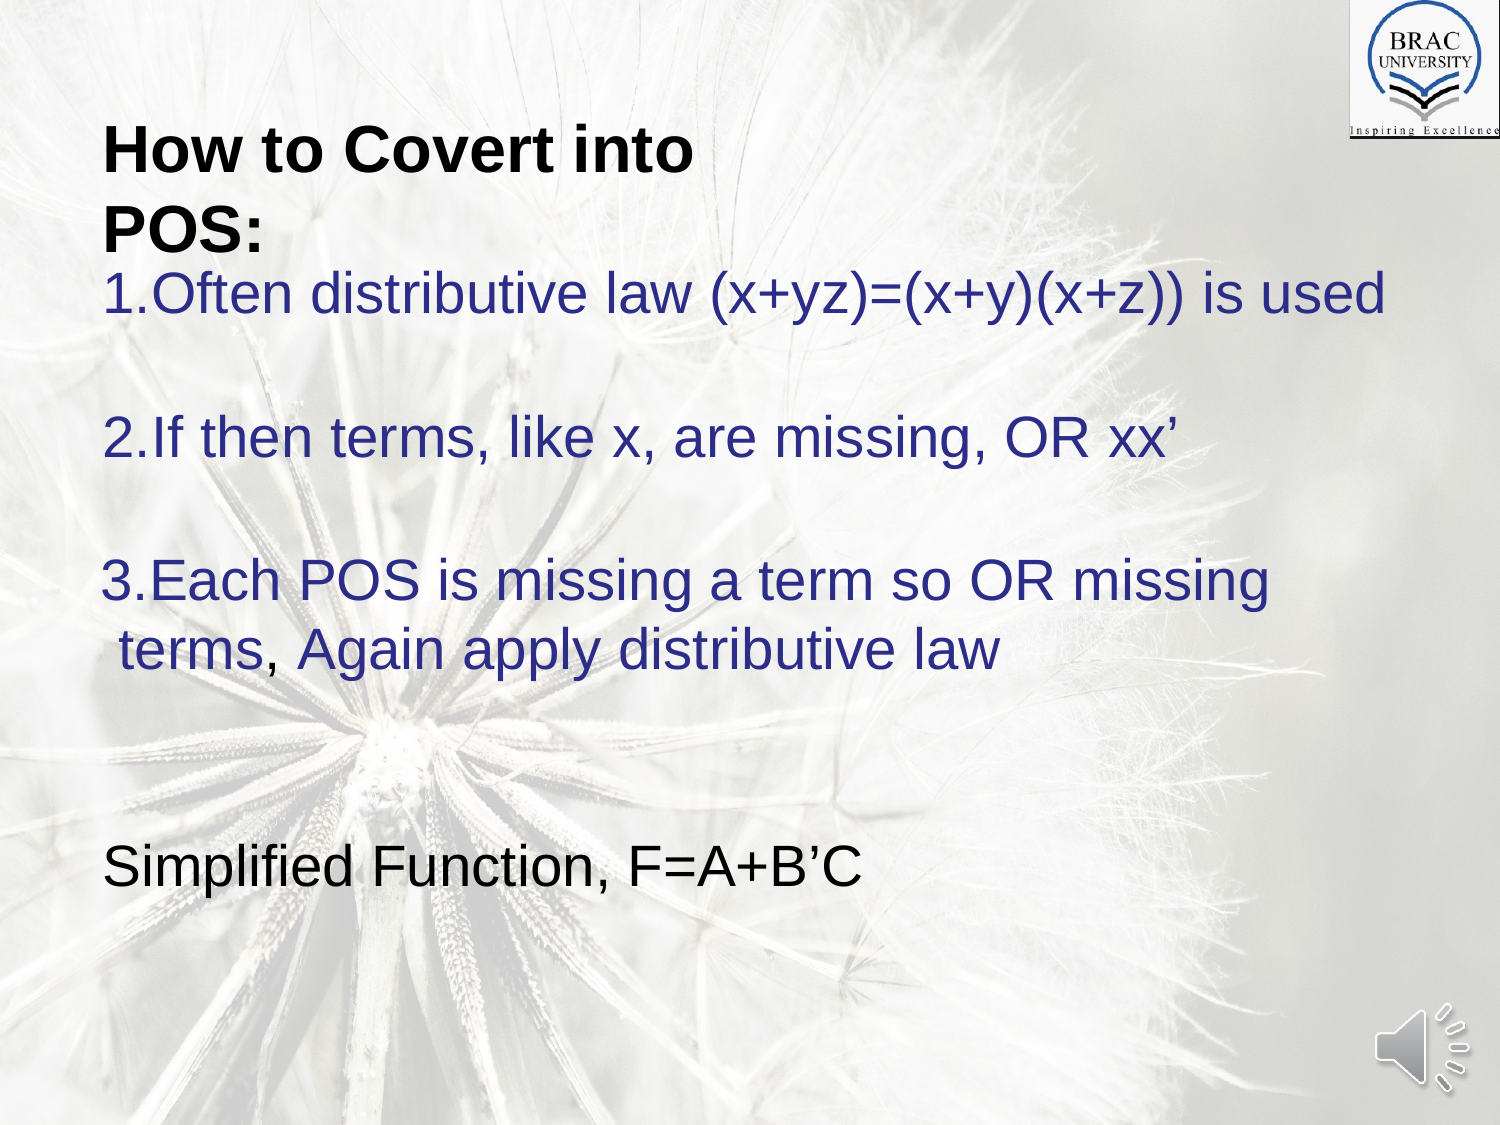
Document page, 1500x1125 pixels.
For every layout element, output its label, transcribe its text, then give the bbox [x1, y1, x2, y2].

text_box Often distributive law (x+yz)=(x+y)(x+z)) is used If then terms, like x, are missing, OR xx’ Each POS is missing a term so OR missing terms, Again apply distributive law Simplified Function, F=A+B’C [100, 253, 1391, 898]
title How to Covert into POS: [100, 103, 877, 253]
text_box [1374, 1002, 1475, 1100]
text_box [1349, 0, 1500, 139]
